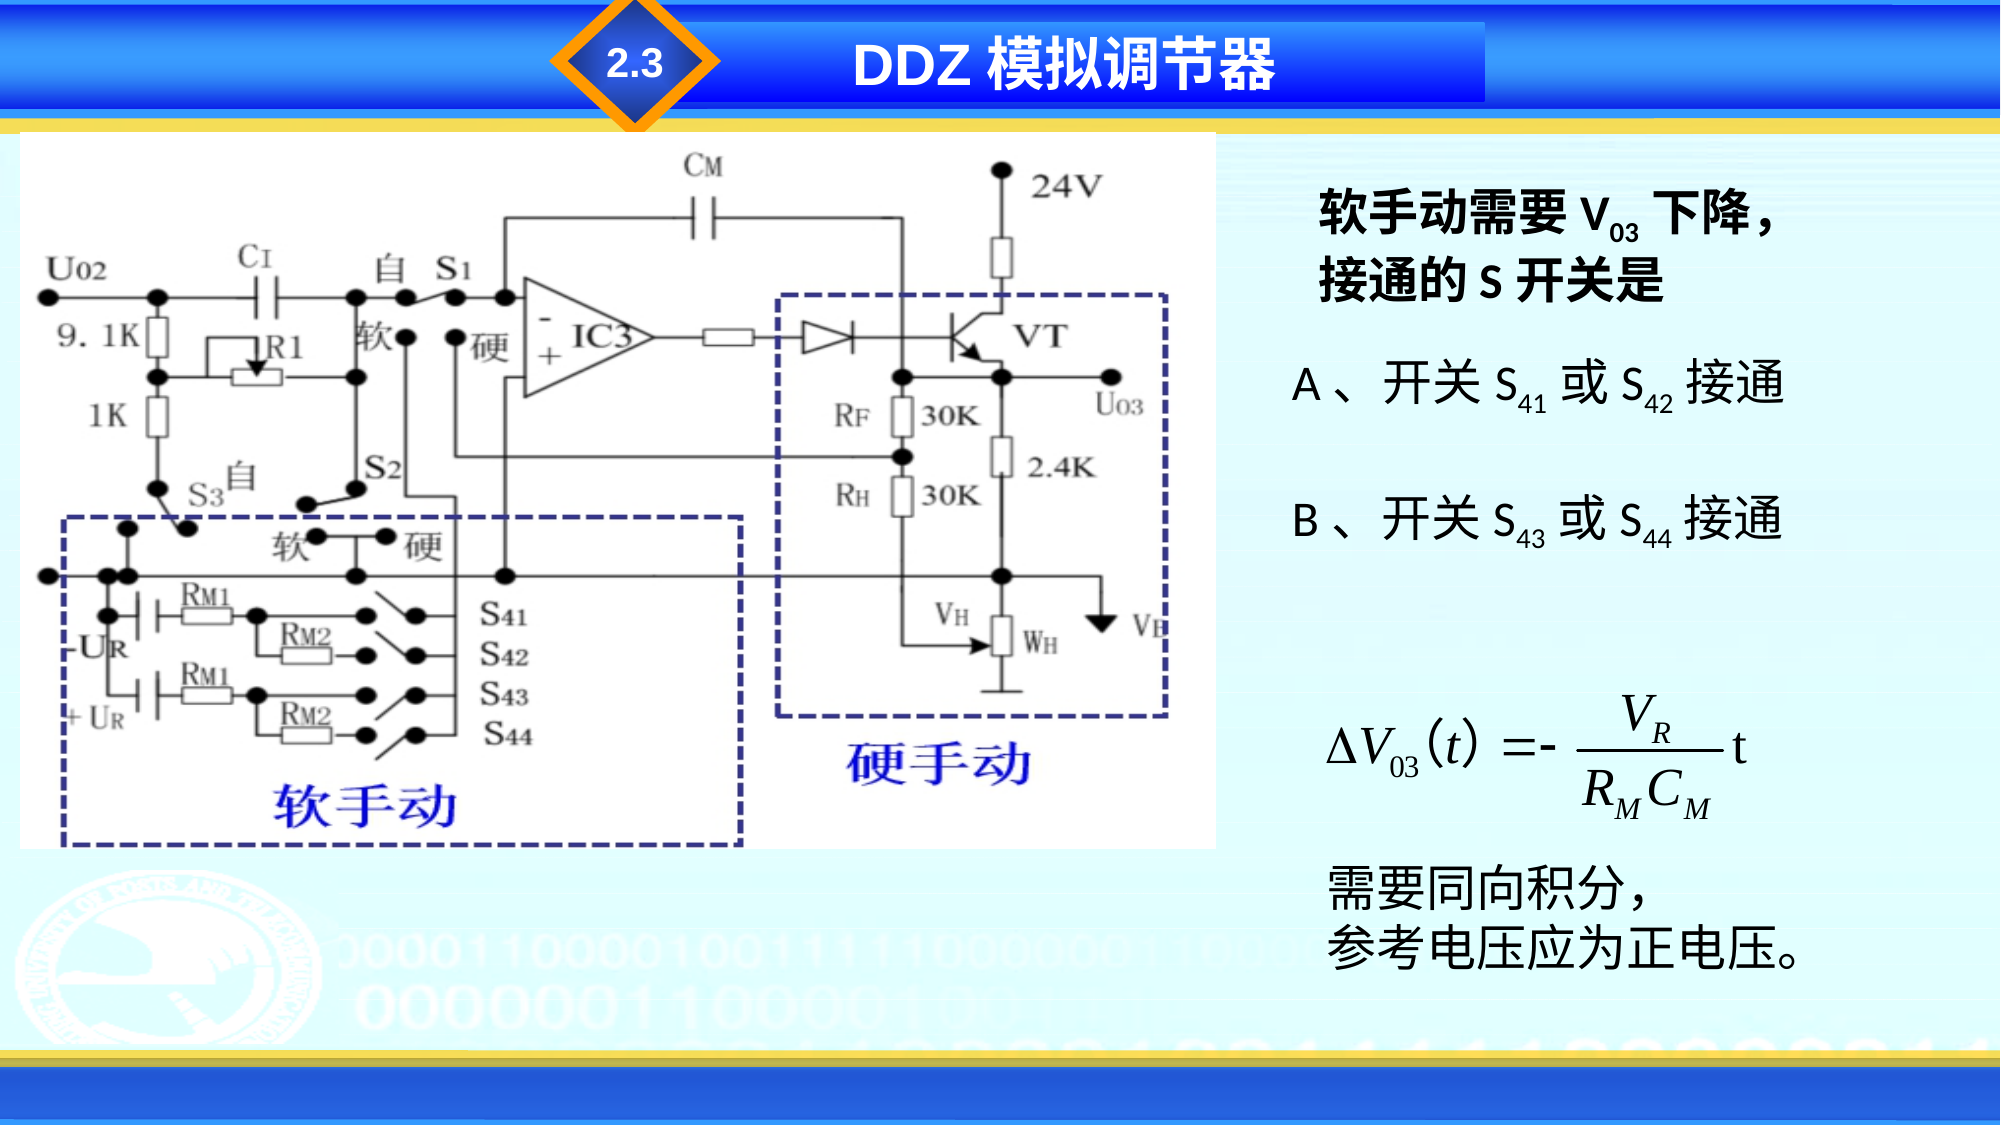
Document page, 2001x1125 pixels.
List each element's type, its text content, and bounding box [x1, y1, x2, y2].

picture [0, 5, 617, 109]
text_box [1317, 678, 1759, 831]
picture [653, 0, 2001, 116]
text_box 需要同向积分， 参考电压应为正电压。 [1312, 848, 1842, 984]
text_box 软手动需要V03下降，接通的S开关是 [1303, 173, 1843, 317]
text_box DDZ模拟调节器 [669, 22, 1485, 102]
text_box A、开关S41或S42接通 [1277, 343, 1801, 427]
picture [19, 131, 1216, 850]
text_box B、开关S43或S44接通 [1277, 478, 1799, 562]
picture [0, 1067, 2000, 1120]
text_box 2.3 [558, 0, 712, 130]
